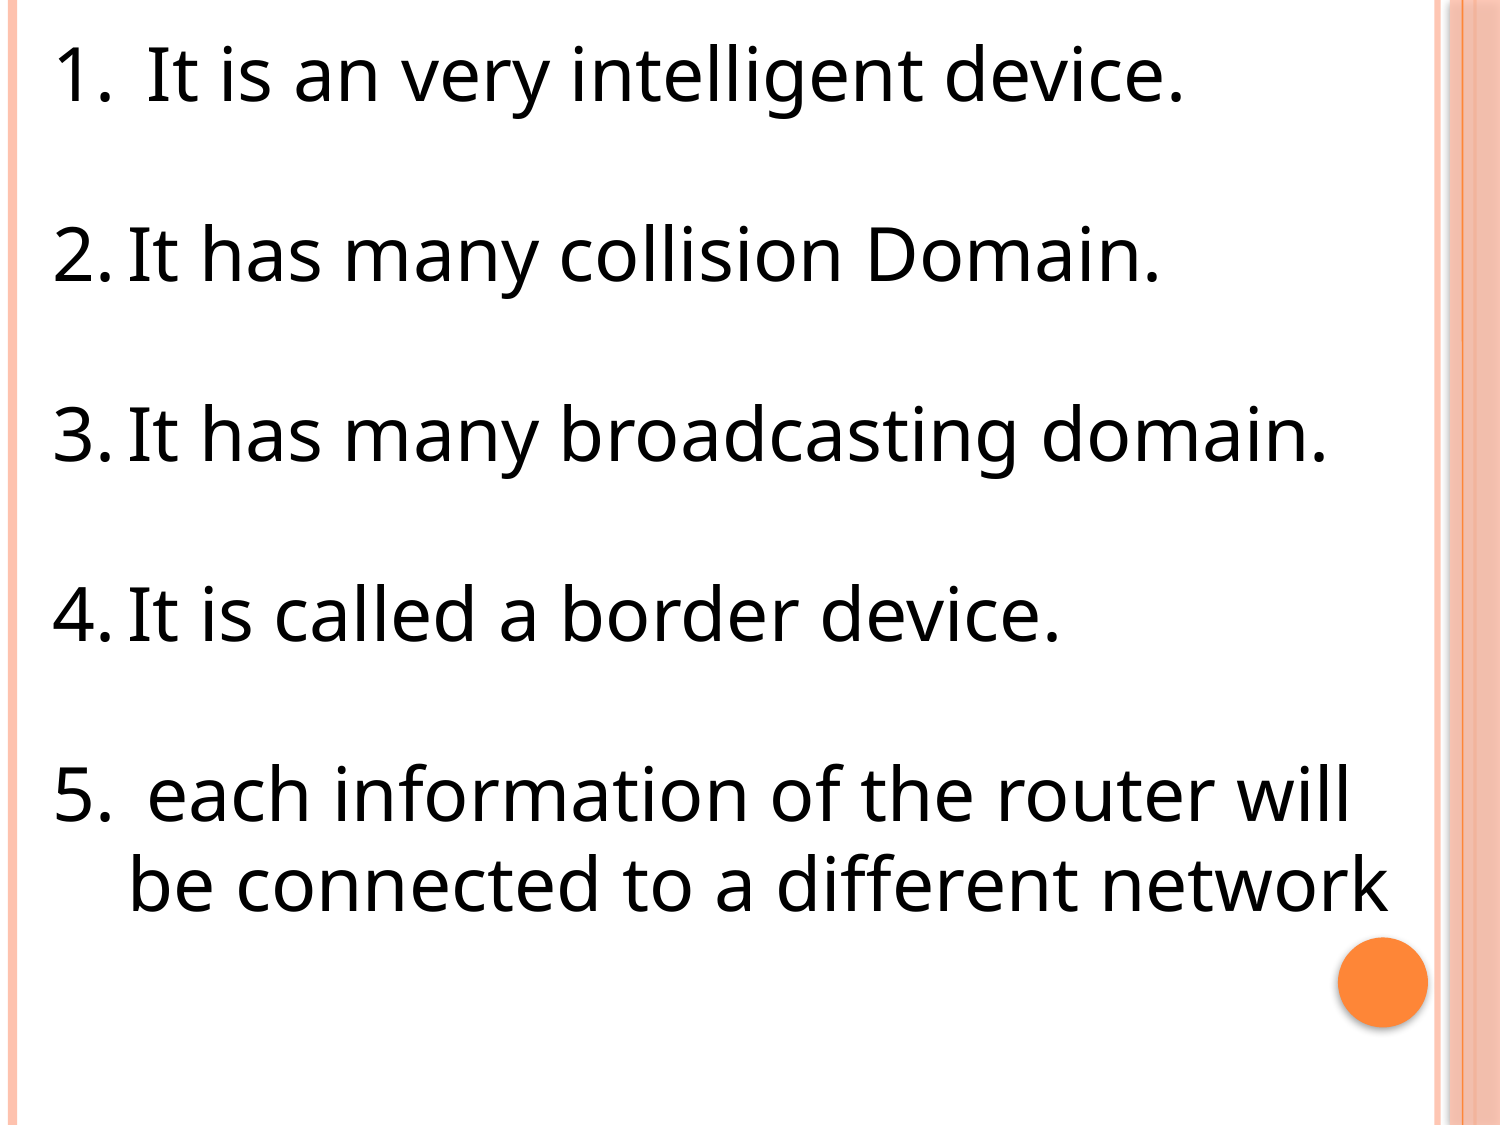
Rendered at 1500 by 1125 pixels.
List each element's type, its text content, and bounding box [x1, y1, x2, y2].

text_box It is an very intelligent device. It has many collision Domain. It has many broadcasting domain. It is called a border device. each information of the router will be connected to a different network [37, 19, 1450, 934]
